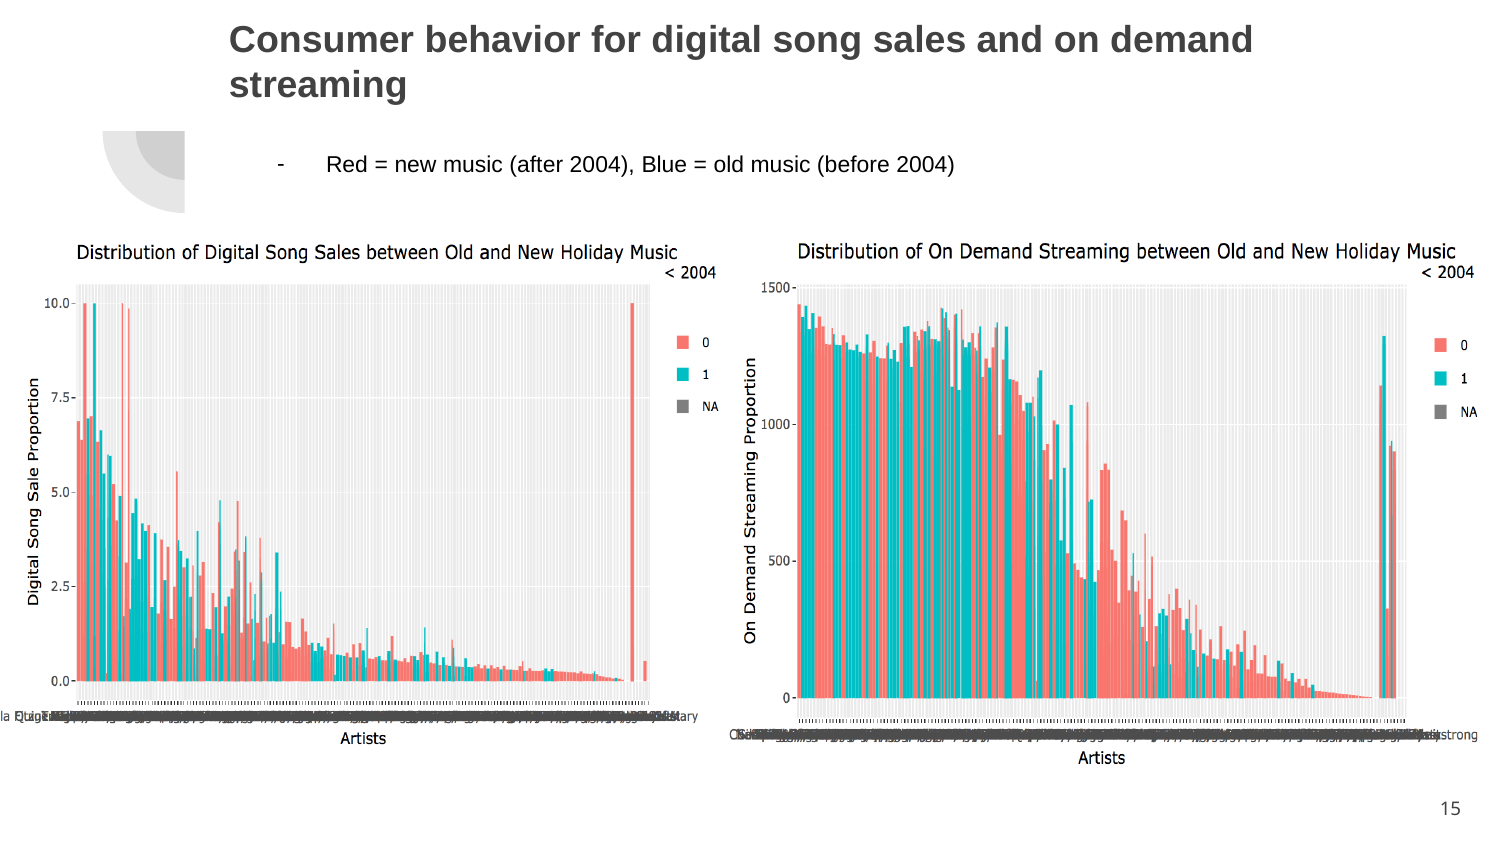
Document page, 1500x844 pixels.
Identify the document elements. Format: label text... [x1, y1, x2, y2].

text_box Red = new music (after 2004), Blue = old music (before 2004) [235, 134, 1390, 218]
slide_number ‹#› [1386, 783, 1477, 842]
title Consumer behavior for digital song sales and on demand streaming [213, 0, 1368, 174]
picture [0, 217, 1500, 775]
